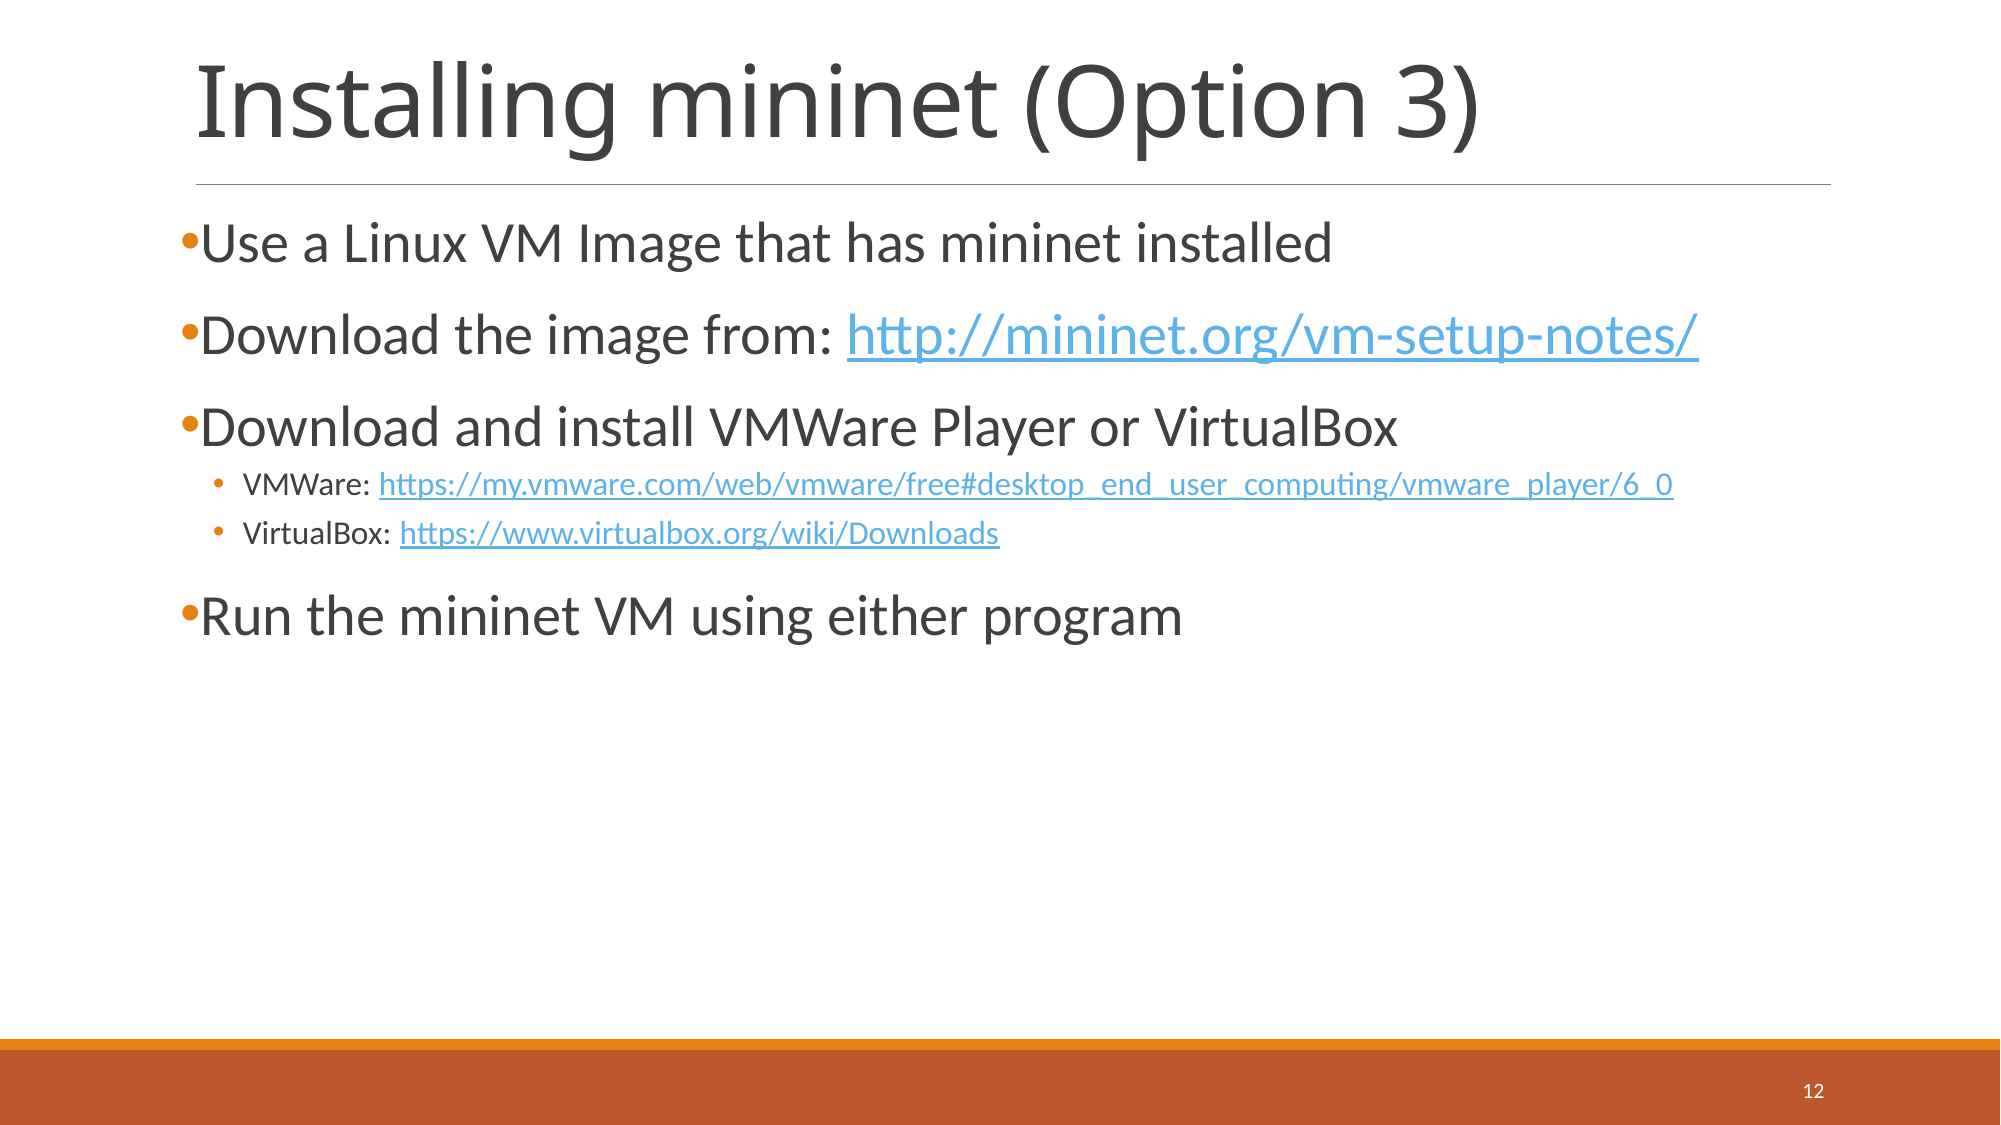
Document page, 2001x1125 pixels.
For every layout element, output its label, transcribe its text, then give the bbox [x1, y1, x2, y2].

list Use a Linux VM Image that has mininet installed Download the image from: http://mininet.org/vm-setup-notes/ Download and install VMWare Player or VirtualBox VMWare: https://my.vmware.com/web/vmware/free#desktop_end_user_computing/vmware_player/6_0 VirtualBox: https://www.virtualbox.org/wiki/Downloads Run the mininet VM using either program [180, 204, 1830, 963]
title Installing mininet (Option 3) [180, 47, 1830, 166]
slide_number 12 [1624, 1059, 1840, 1120]
